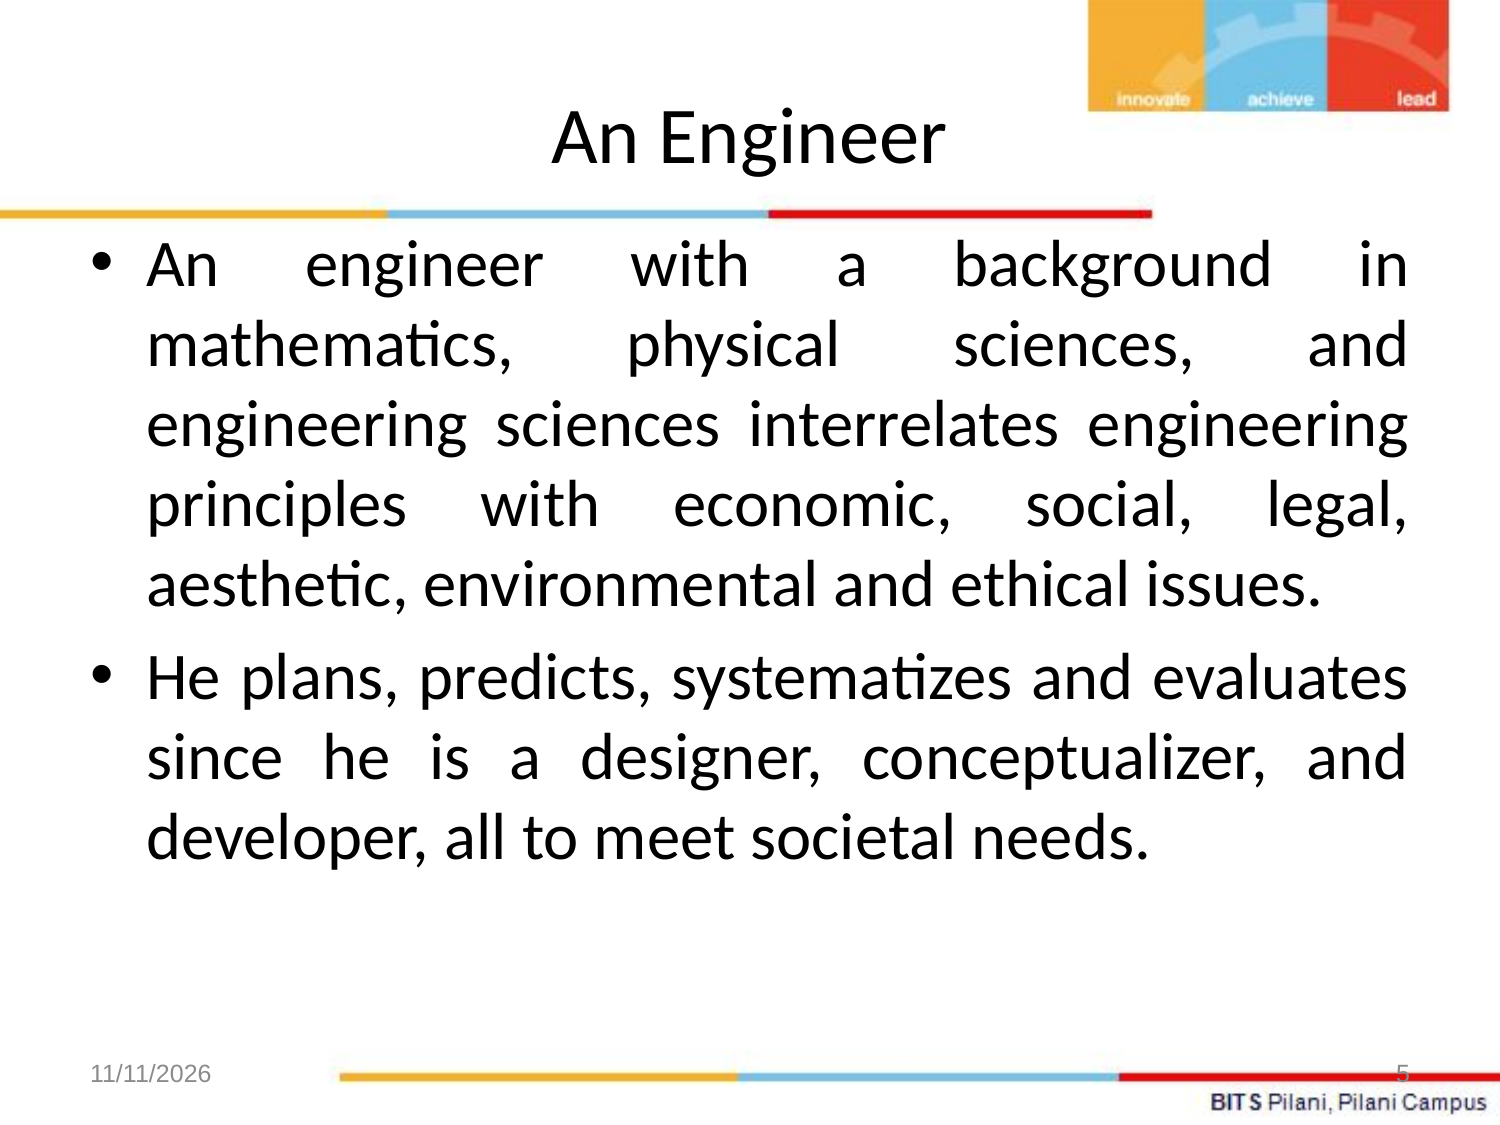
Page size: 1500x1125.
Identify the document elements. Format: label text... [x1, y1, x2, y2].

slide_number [75, 1042, 425, 1103]
list An engineer with a background in mathematics, physical sciences, and engineering sciences interrelates engineering principles with economic, social, legal, aesthetic, environmental and ethical issues. He plans, predicts, systematizes and evaluates since he is a designer, conceptualizer, and developer, all to meet societal needs. [75, 212, 1425, 1038]
picture [0, 0, 1500, 1125]
slide_number 5 [1074, 1042, 1425, 1103]
title An Engineer [75, 75, 1425, 188]
